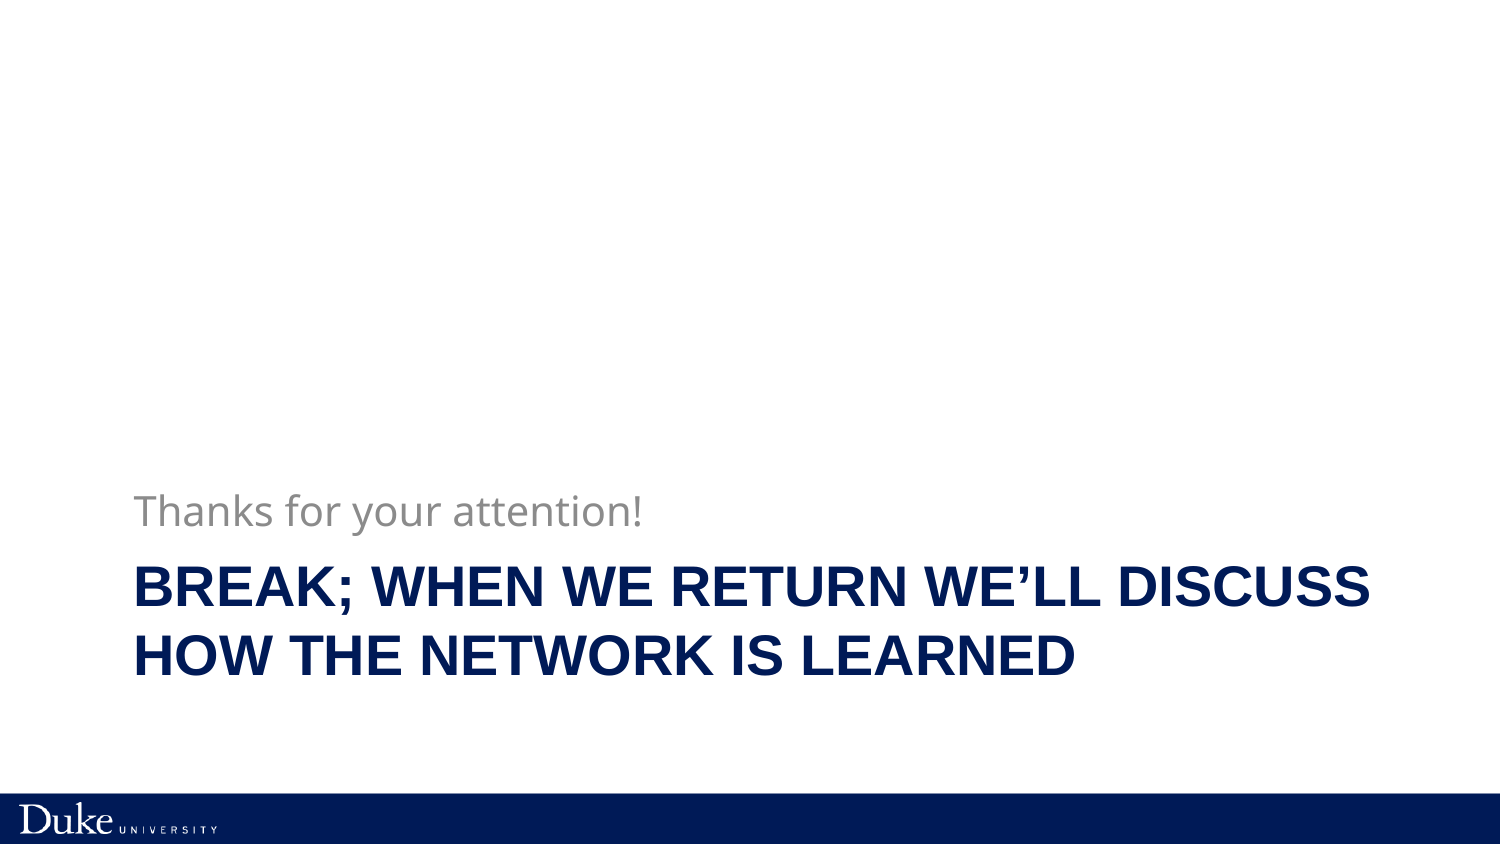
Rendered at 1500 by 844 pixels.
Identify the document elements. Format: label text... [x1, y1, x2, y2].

picture [0, 0, 1500, 844]
title Break; When WE return we’ll Discuss how the Network is Learned [118, 543, 1394, 710]
list Thanks for your attention! [118, 357, 1394, 543]
